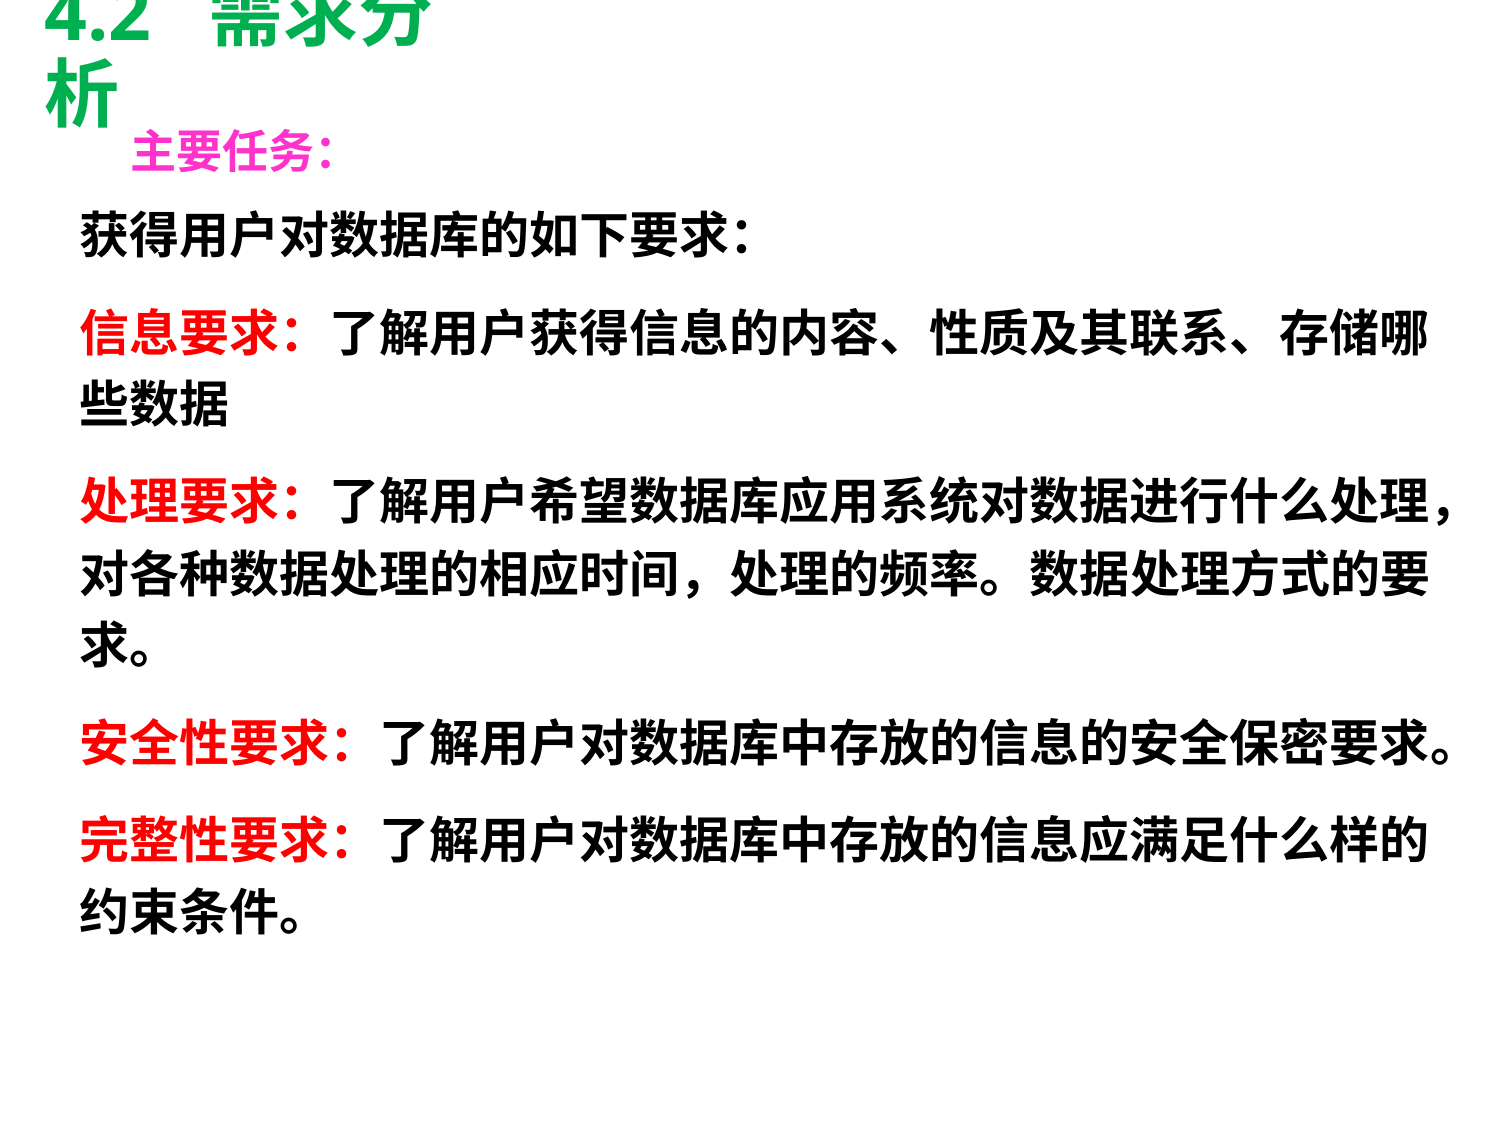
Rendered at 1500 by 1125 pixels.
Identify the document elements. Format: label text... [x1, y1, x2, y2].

list 主要任务： [64, 125, 1461, 184]
text_box 获得用户对数据库的如下要求： 信息要求：了解用户获得信息的内容、性质及其联系、存储哪些数据 处理要求：了解用户希望数据库应用系统对数据进行什么处理，对各种数据处理的相应时间，处理的频率。数据处理方式的要求。 安全性要求：了解用户对数据库中存放的信息的安全保密要求。 完整性要求：了解用户对数据库中存放的信息应满足什么样的约束条件。 [64, 184, 1471, 948]
title 4.2 需求分析 [29, 0, 523, 159]
